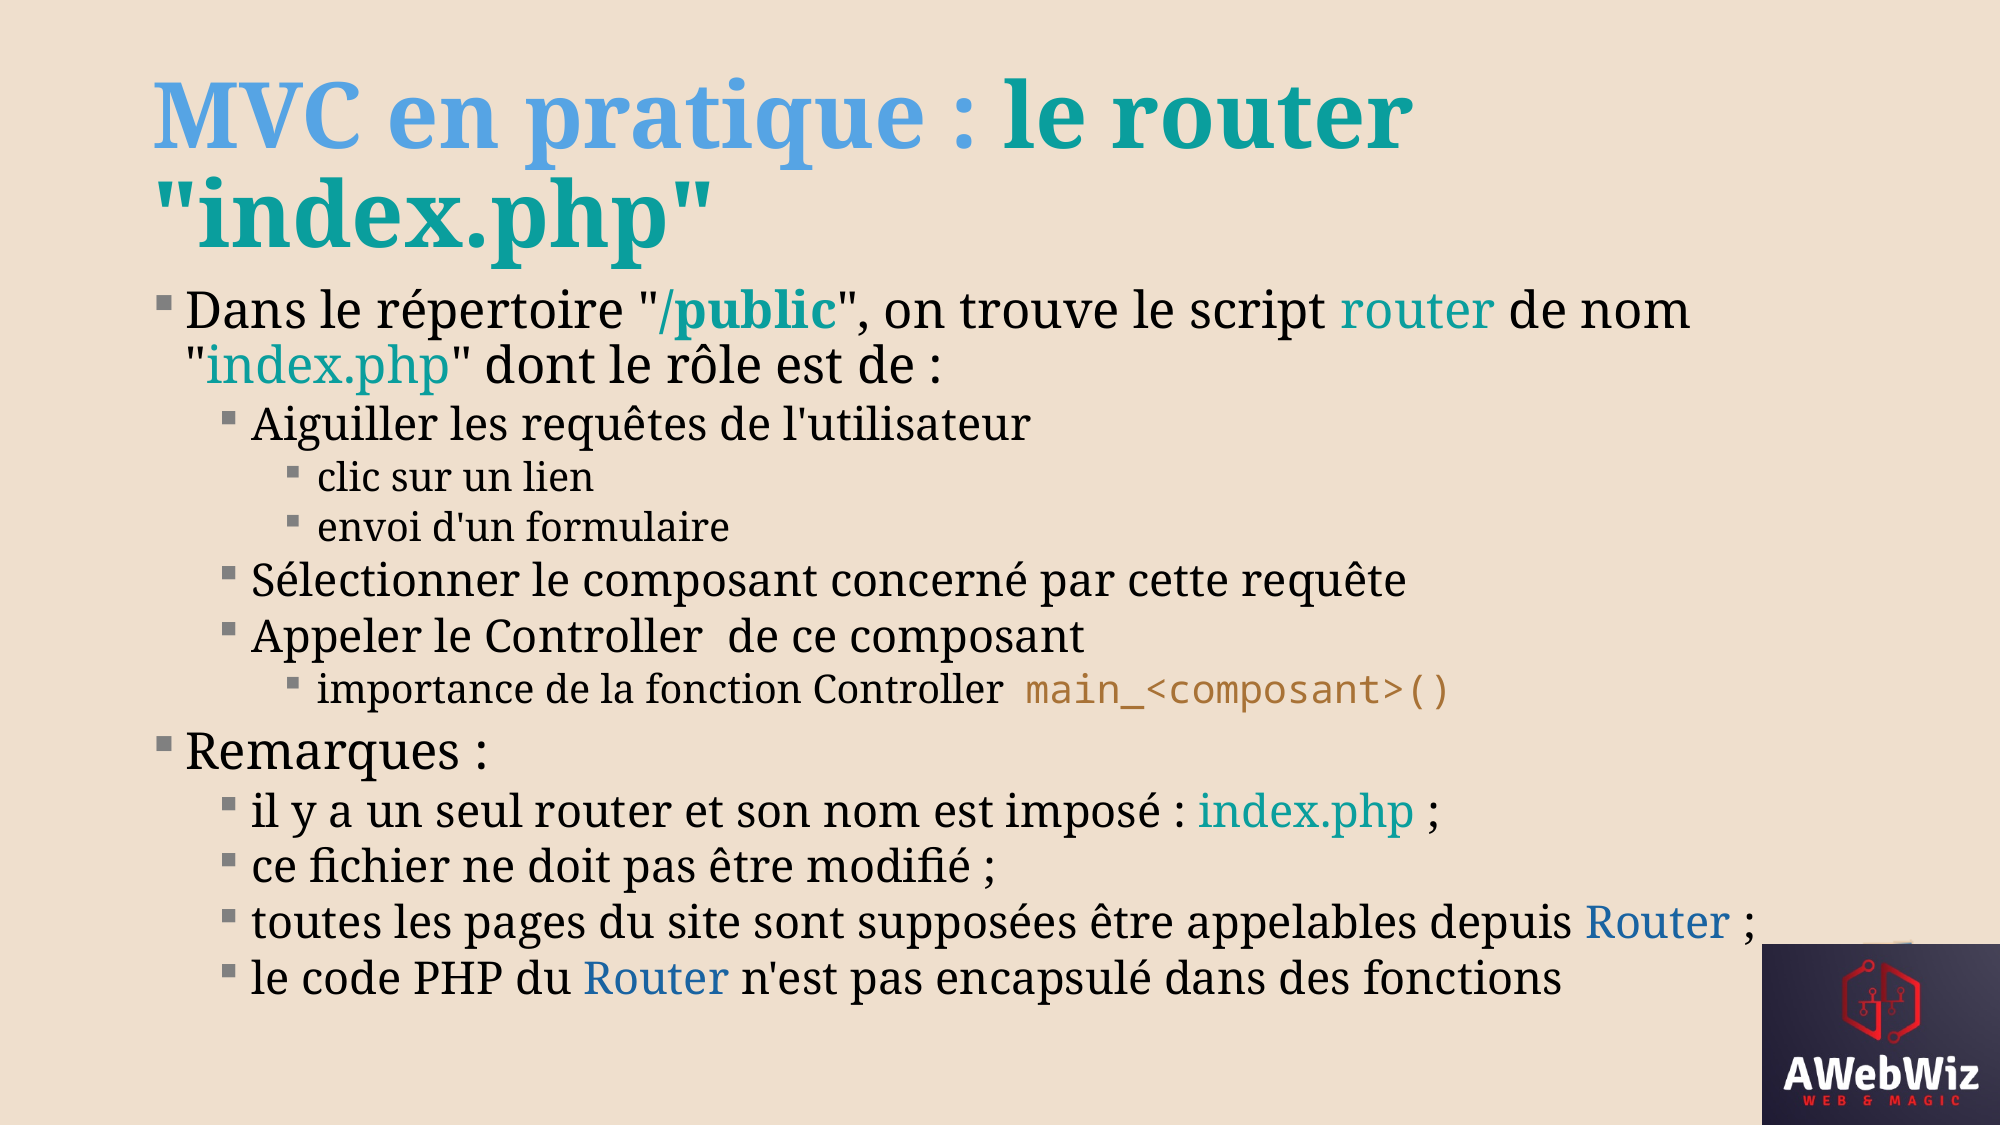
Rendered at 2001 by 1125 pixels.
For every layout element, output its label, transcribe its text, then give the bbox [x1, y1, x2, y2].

list Dans le répertoire "/public", on trouve le script router de nom "index.php" dont le rôle est de : Aiguiller les requêtes de l'utilisateur clic sur un lien envoi d'un formulaire Sélectionner le composant concerné par cette requête Appeler le Controller de ce composant importance de la fonction Controller main_<composant>() Remarques : il y a un seul router et son nom est imposé : index.php ; ce fichier ne doit pas être modifié ; toutes les pages du site sont supposées être appelables depuis Router ; le code PHP du Router n'est pas encapsulé dans des fonctions [137, 277, 1863, 1014]
title MVC en pratique : le router "index.php" [137, 59, 1863, 277]
picture [1762, 938, 2000, 1125]
